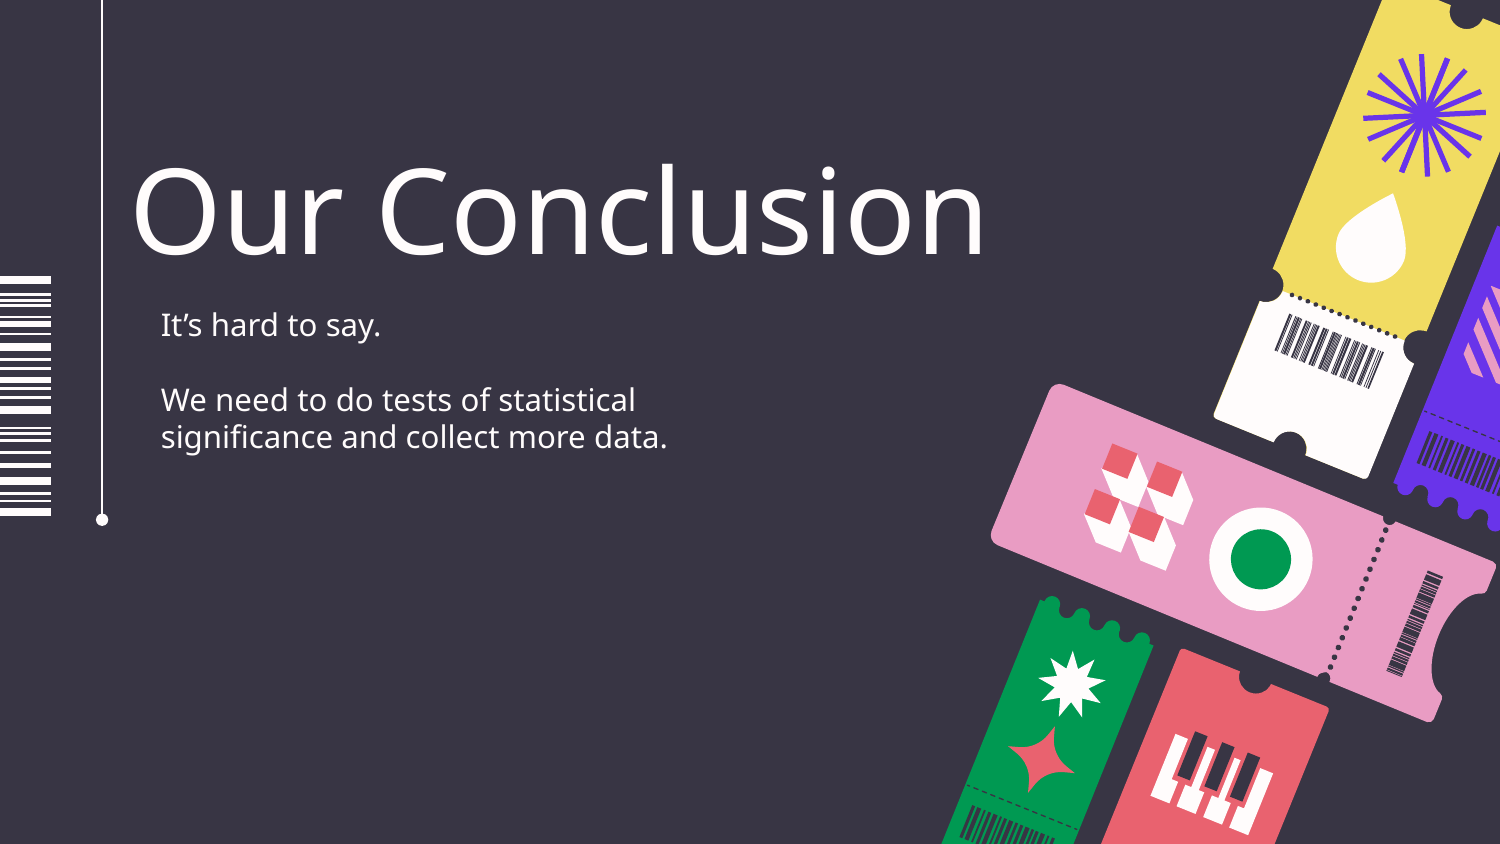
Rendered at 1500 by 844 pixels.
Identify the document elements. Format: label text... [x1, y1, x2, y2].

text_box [932, 0, 1500, 844]
text_box It’s hard to say. We need to do tests of statistical significance and collect more data. [145, 289, 776, 379]
title Our Conclusion [114, 154, 927, 293]
